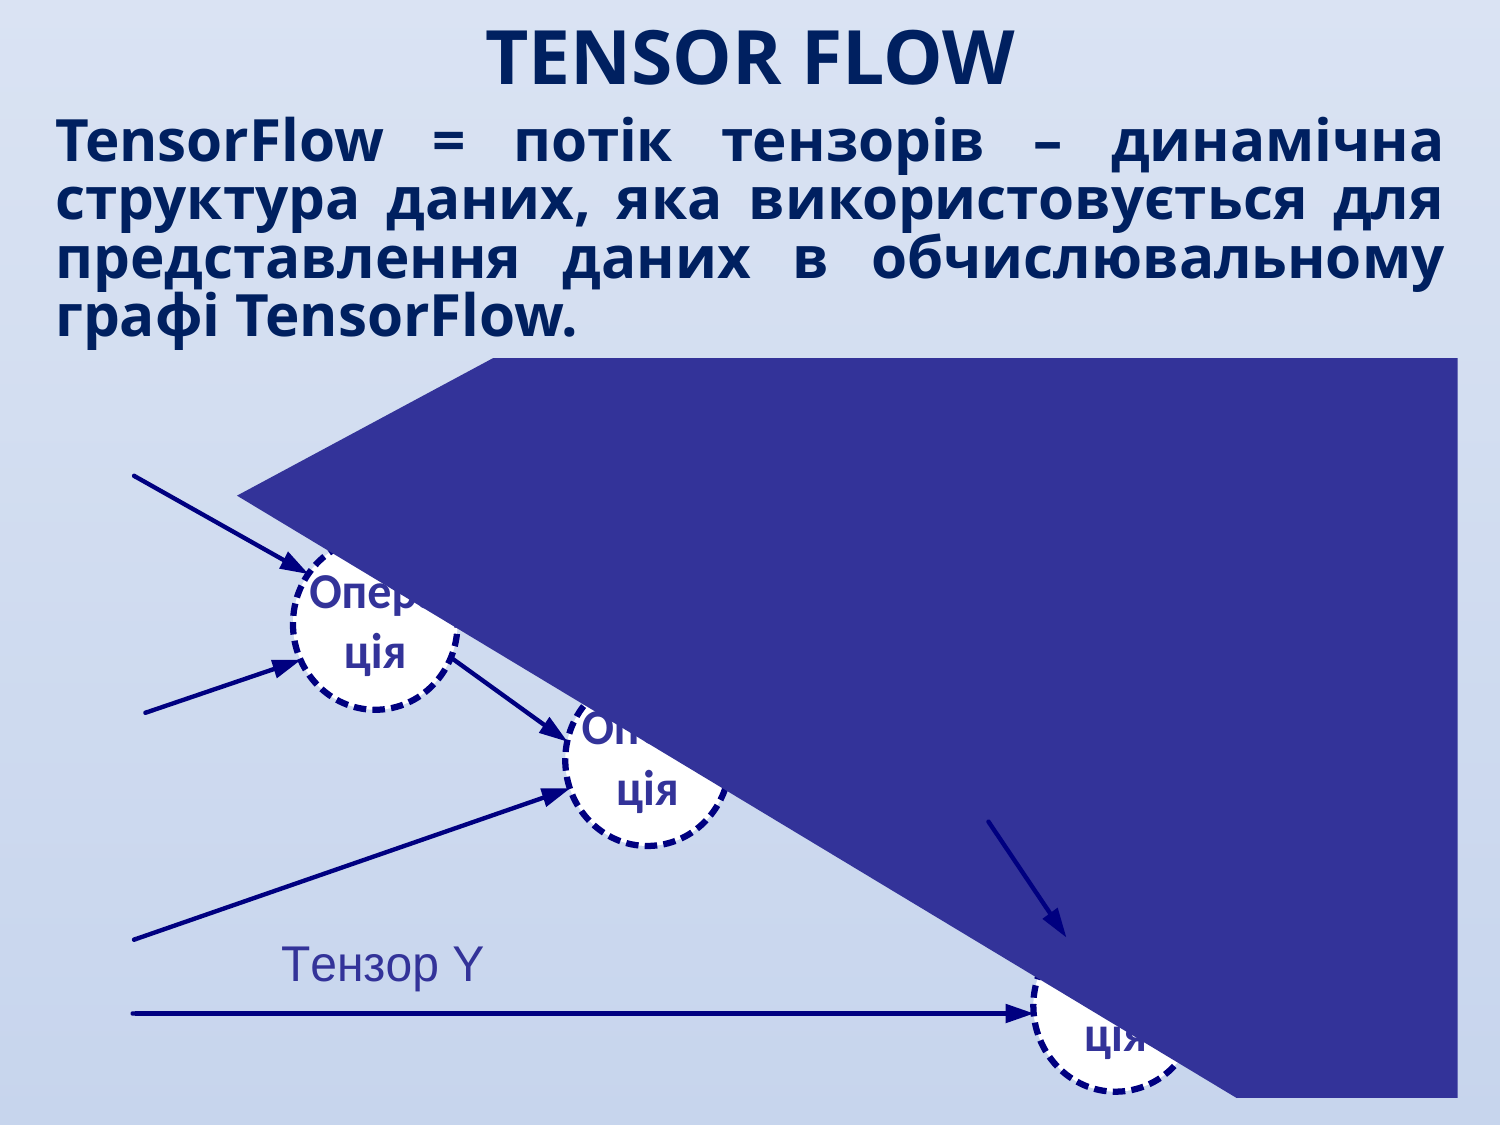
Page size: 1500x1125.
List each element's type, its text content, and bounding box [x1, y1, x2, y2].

text_box TensorFlow = потік тензорів – динамічна структура даних, яка використовується для представлення даних в обчислювальному графі TensorFlow. [40, 108, 1460, 356]
text_box TENSOR FLOW [17, 2, 1483, 108]
picture [38, 358, 1458, 1098]
